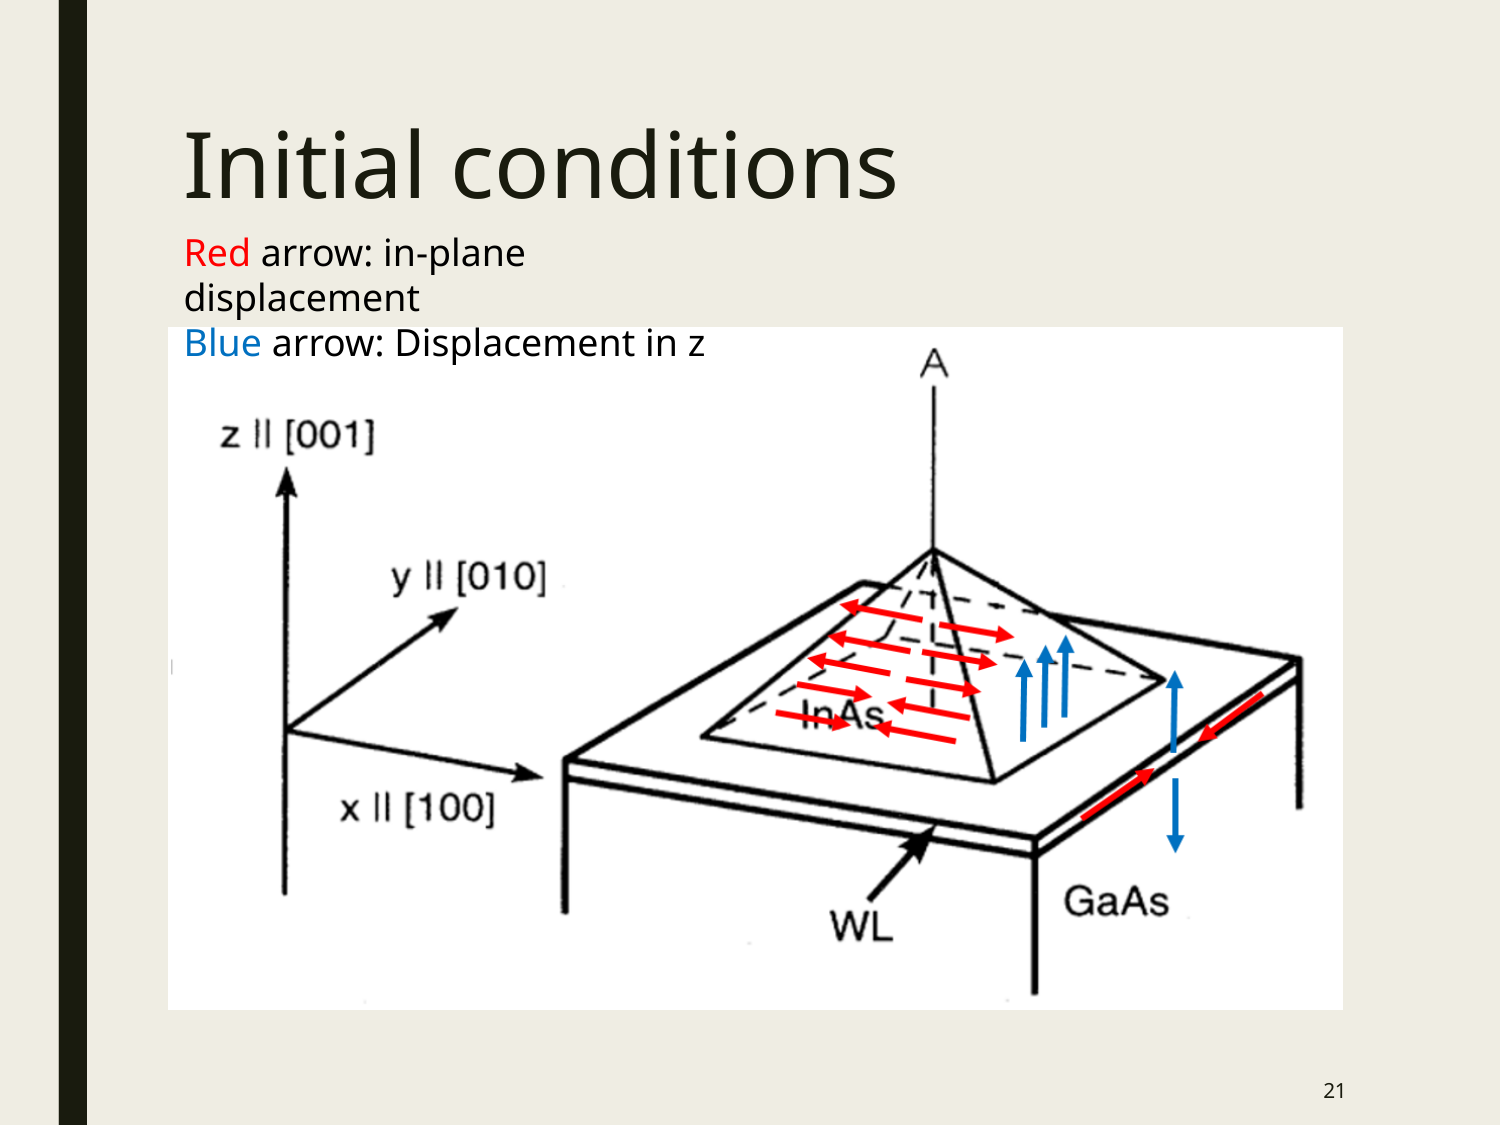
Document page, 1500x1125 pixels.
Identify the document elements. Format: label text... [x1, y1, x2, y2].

title Initial conditions [168, 112, 1351, 357]
slide_number 21 [1165, 1058, 1362, 1125]
text_box Red arrow: in-plane displacement Blue arrow: Displacement in z [168, 221, 777, 327]
picture [168, 327, 1343, 1010]
